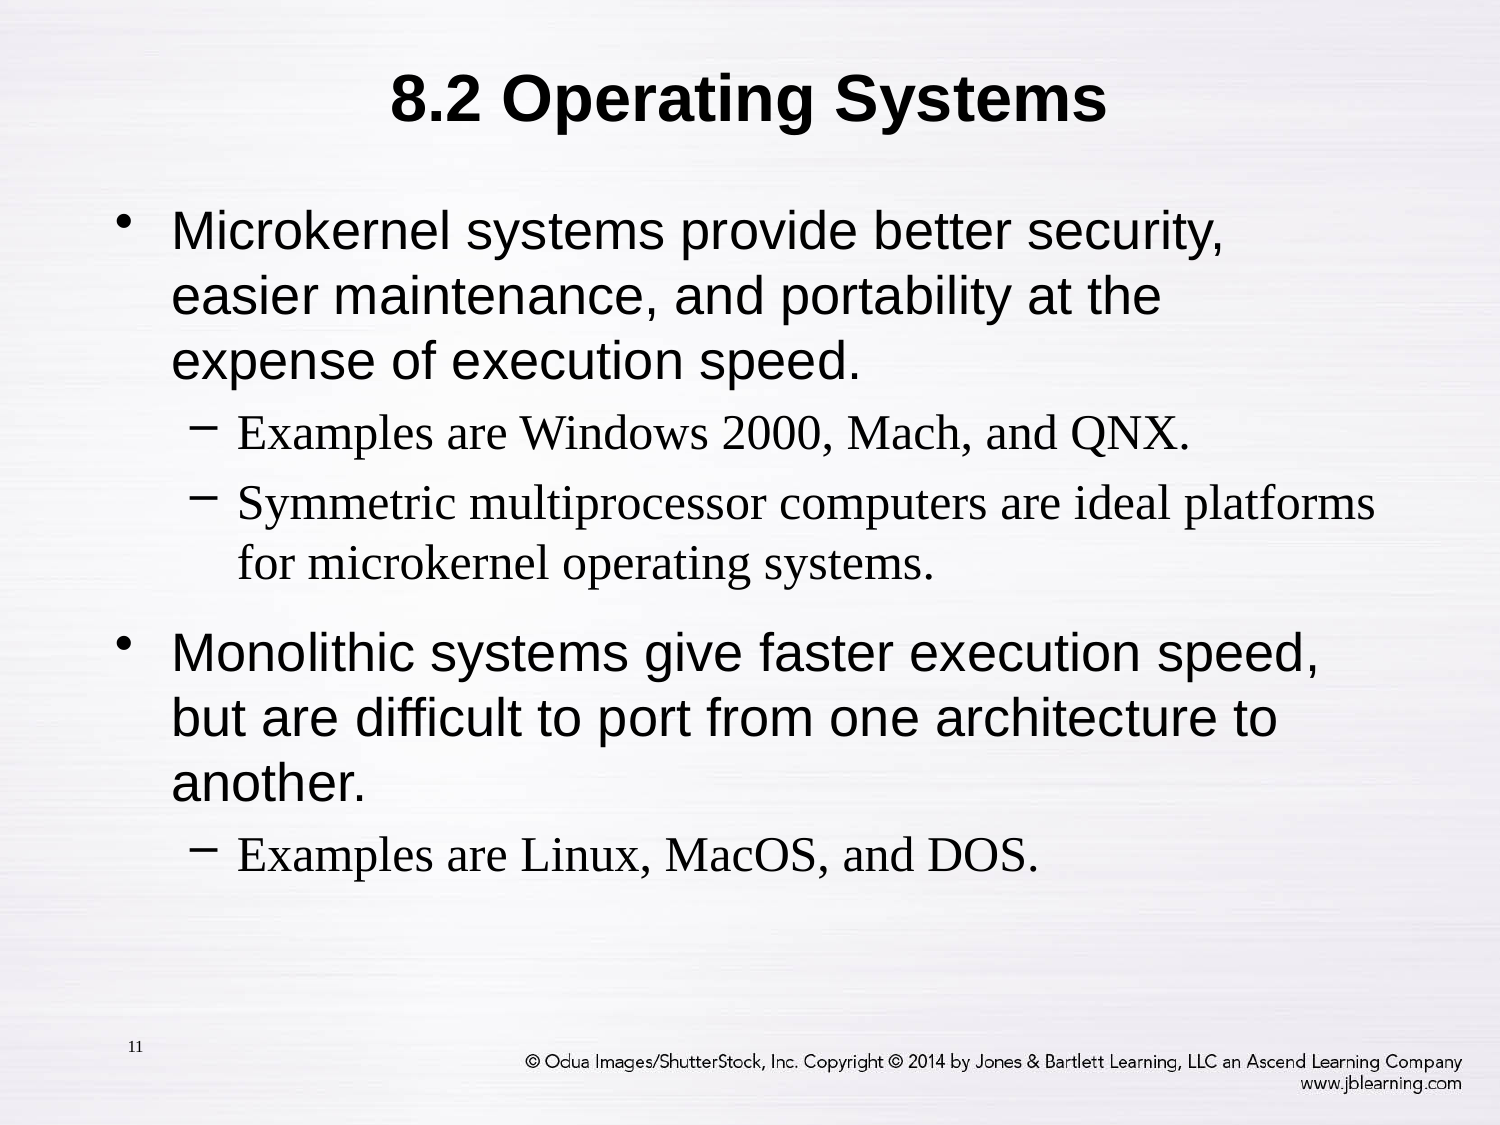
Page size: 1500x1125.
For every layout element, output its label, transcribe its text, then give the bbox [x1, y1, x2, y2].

list Microkernel systems provide better security, easier maintenance, and portability at the expense of execution speed. Examples are Windows 2000, Mach, and QNX. Symmetric multiprocessor computers are ideal platforms for microkernel operating systems. Monolithic systems give faster execution speed, but are difficult to port from one architecture to another. Examples are Linux, MacOS, and DOS. [99, 187, 1400, 938]
title 8.2 Operating Systems [262, 50, 1238, 140]
slide_number 11 [112, 1024, 426, 1101]
picture [0, 0, 1500, 1125]
